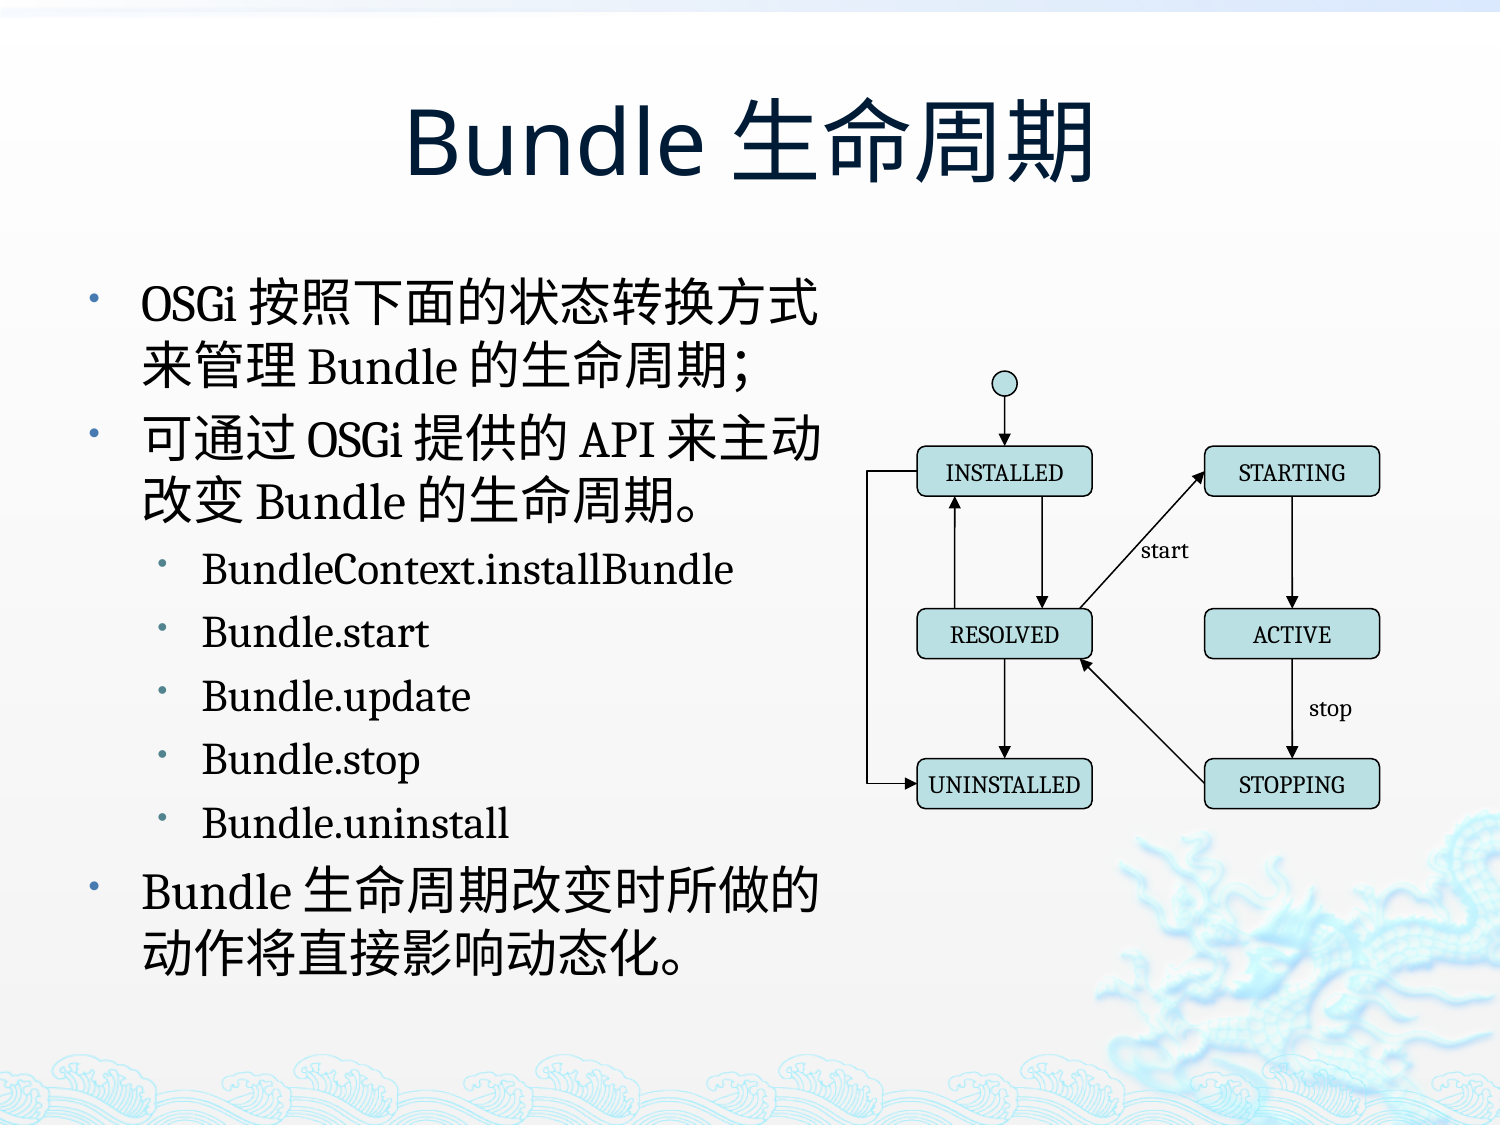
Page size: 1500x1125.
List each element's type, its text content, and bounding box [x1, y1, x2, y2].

text_box stop [1294, 683, 1368, 729]
text_box ACTIVE [1204, 608, 1380, 659]
text_box [867, 471, 918, 790]
text_box [1286, 496, 1299, 609]
text_box [1154, 471, 1205, 526]
list OSGi按照下面的状态转换方式来管理Bundle的生命周期； 可通过OSGi提供的API来主动改变Bundle的生命周期。 BundleContext.installBundle Bundle.start Bundle.update Bundle.stop Bundle.uninstall Bundle生命周期改变时所做的动作将直接影响动态化。 [75, 262, 844, 1005]
text_box [998, 658, 1011, 759]
title Bundle生命周期 [75, 45, 1425, 233]
text_box UNINSTALLED [917, 758, 1093, 809]
text_box [1286, 658, 1299, 759]
text_box STOPPING [1204, 758, 1380, 809]
text_box [1079, 658, 1205, 784]
text_box INSTALLED [917, 446, 1093, 497]
text_box start [1126, 526, 1205, 572]
text_box [948, 496, 961, 609]
text_box [992, 371, 1018, 397]
text_box [1036, 496, 1049, 609]
text_box [998, 396, 1011, 447]
text_box STARTING [1204, 446, 1380, 497]
text_box RESOLVED [917, 608, 1093, 659]
